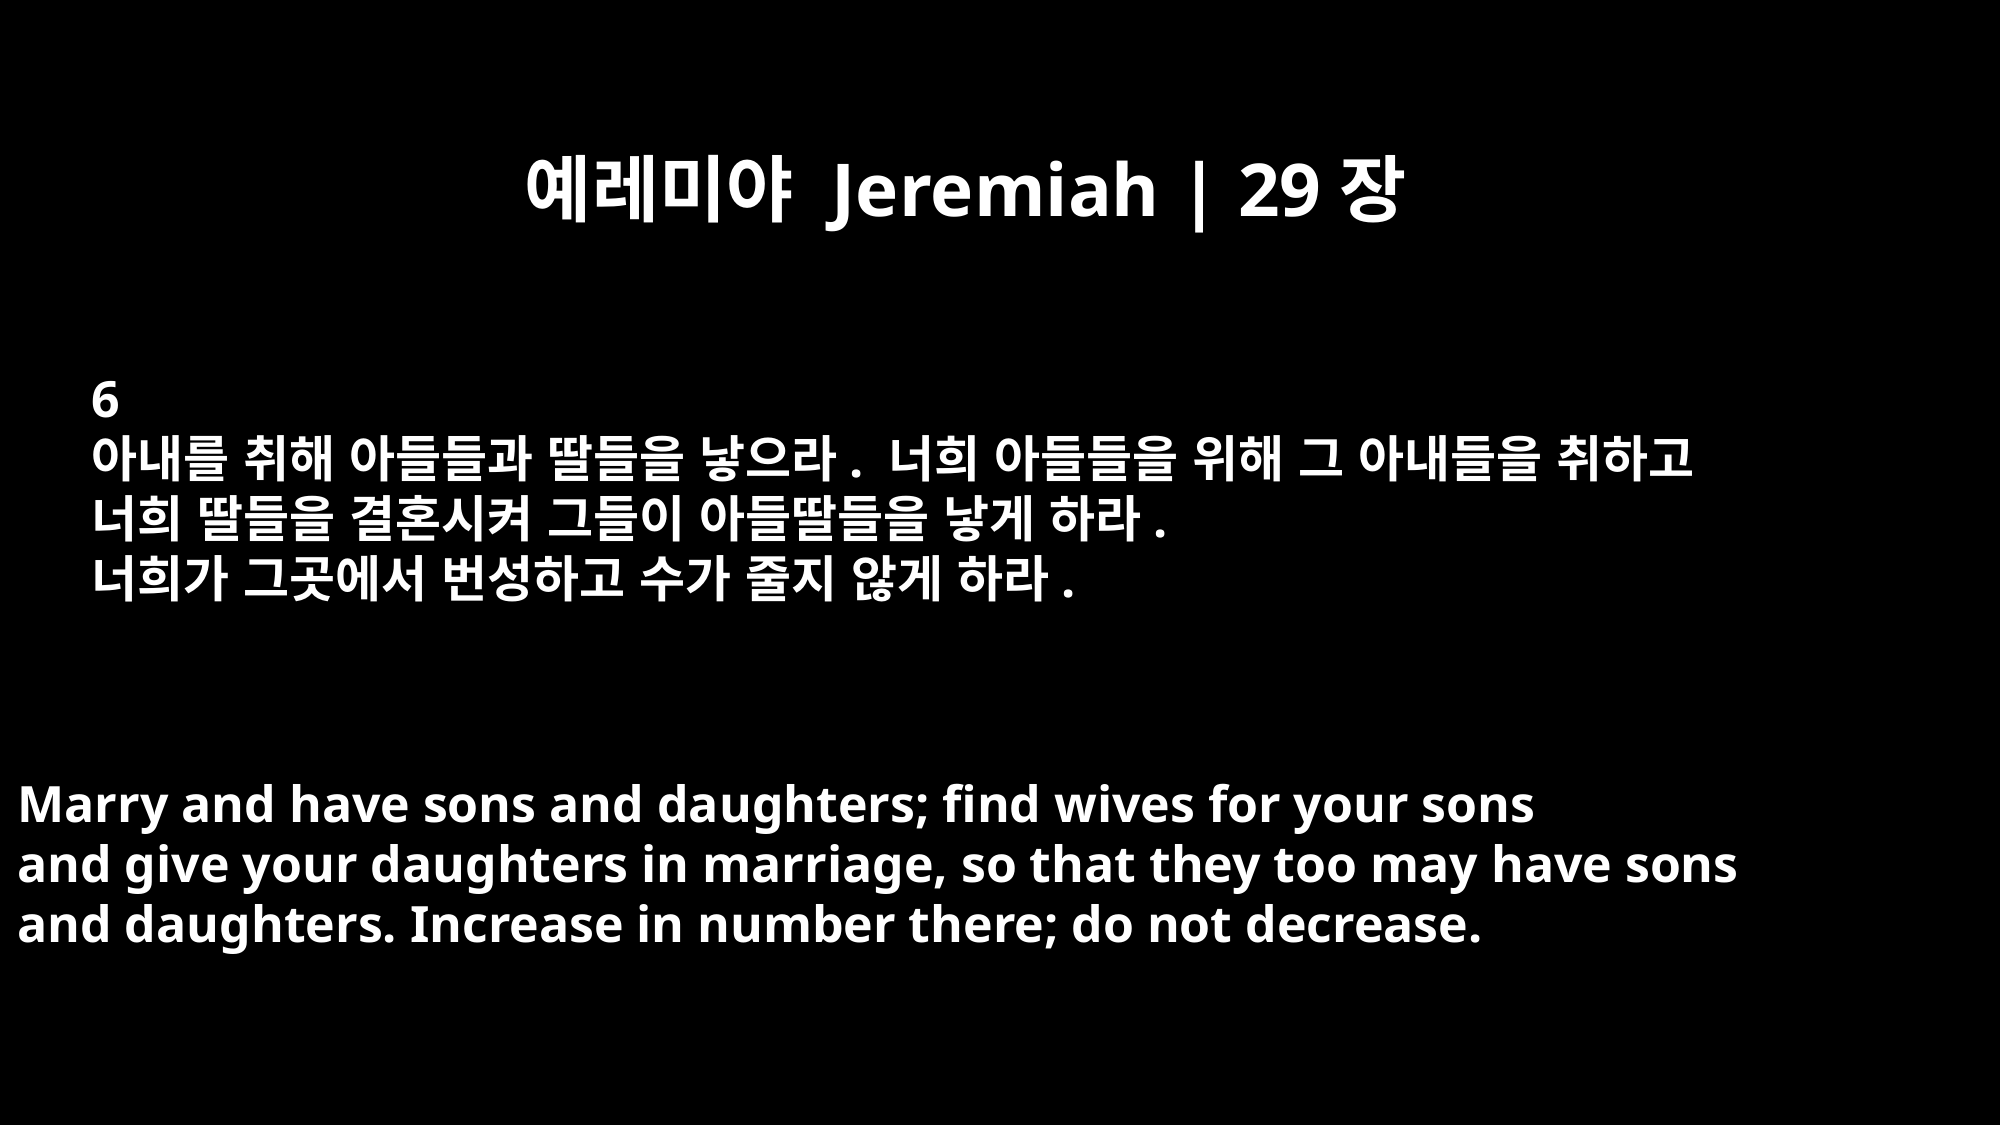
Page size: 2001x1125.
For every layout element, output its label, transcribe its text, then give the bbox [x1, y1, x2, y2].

text_box 6 아내를 취해 아들들과 딸들을 낳으라. 너희 아들들을 위해 그 아내들을 취하고 너희 딸들을 결혼시켜 그들이 아들딸들을 낳게 하라. 너희가 그곳에서 번성하고 수가 줄지 않게 하라. [76, 359, 1710, 615]
text_box Marry and have sons and daughters; find wives for your sons and give your daughters in marriage, so that they too may have sons and daughters. Increase in number there; do not decrease. [2, 764, 1755, 960]
text_box 예레미야 Jeremiah | 29장 [510, 136, 1422, 239]
